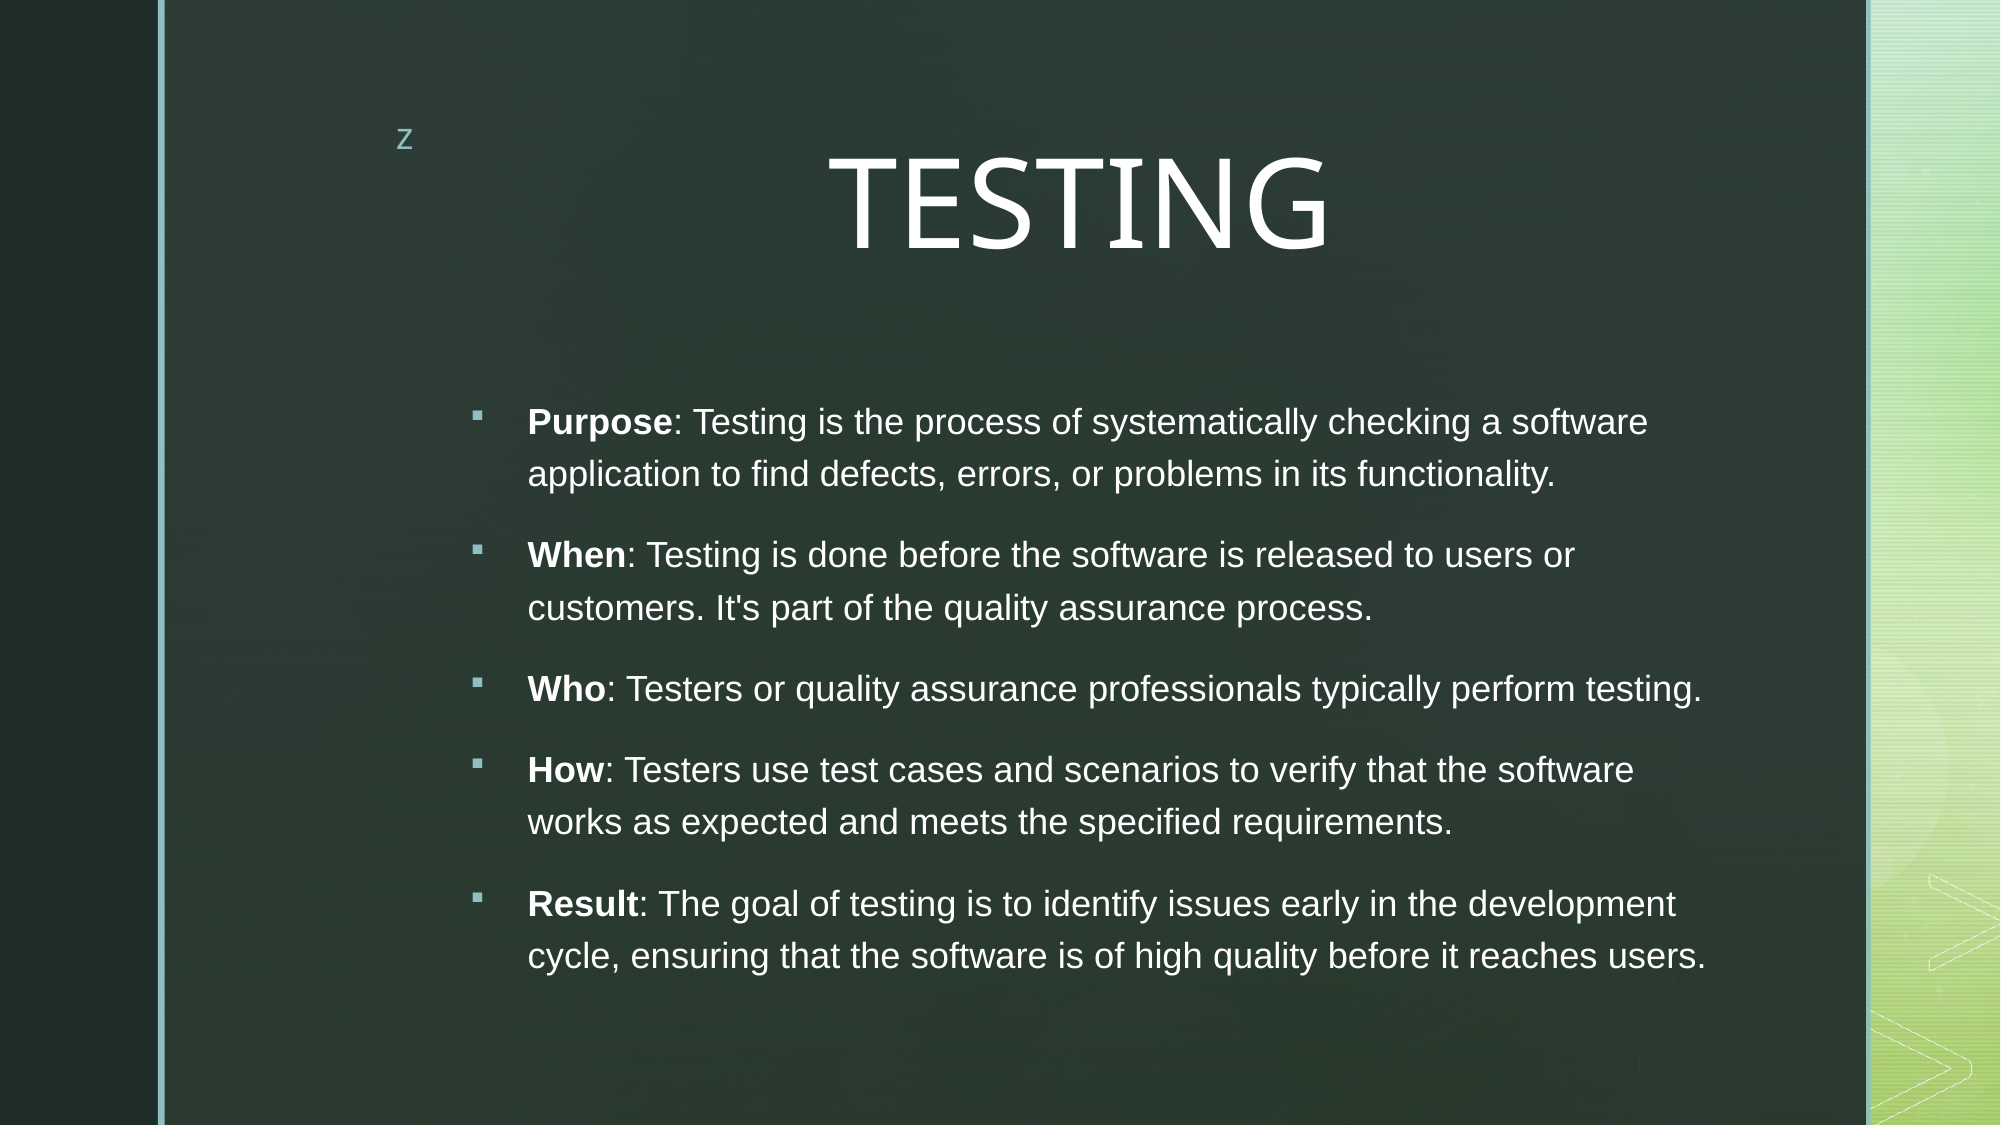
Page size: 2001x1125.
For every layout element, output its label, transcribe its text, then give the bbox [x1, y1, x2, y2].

title TESTING [428, 132, 1734, 310]
picture [1871, 0, 2001, 1125]
list Purpose: Testing is the process of systematically checking a software application to find defects, errors, or problems in its functionality. When: Testing is done before the software is released to users or customers. It's part of the quality assurance process. Who: Testers or quality assurance professionals typically perform testing. How: Testers use test cases and scenarios to verify that the software works as expected and meets the specified requirements. Result: The goal of testing is to identify issues early in the development cycle, ensuring that the software is of high quality before it reaches users. [454, 309, 1734, 993]
